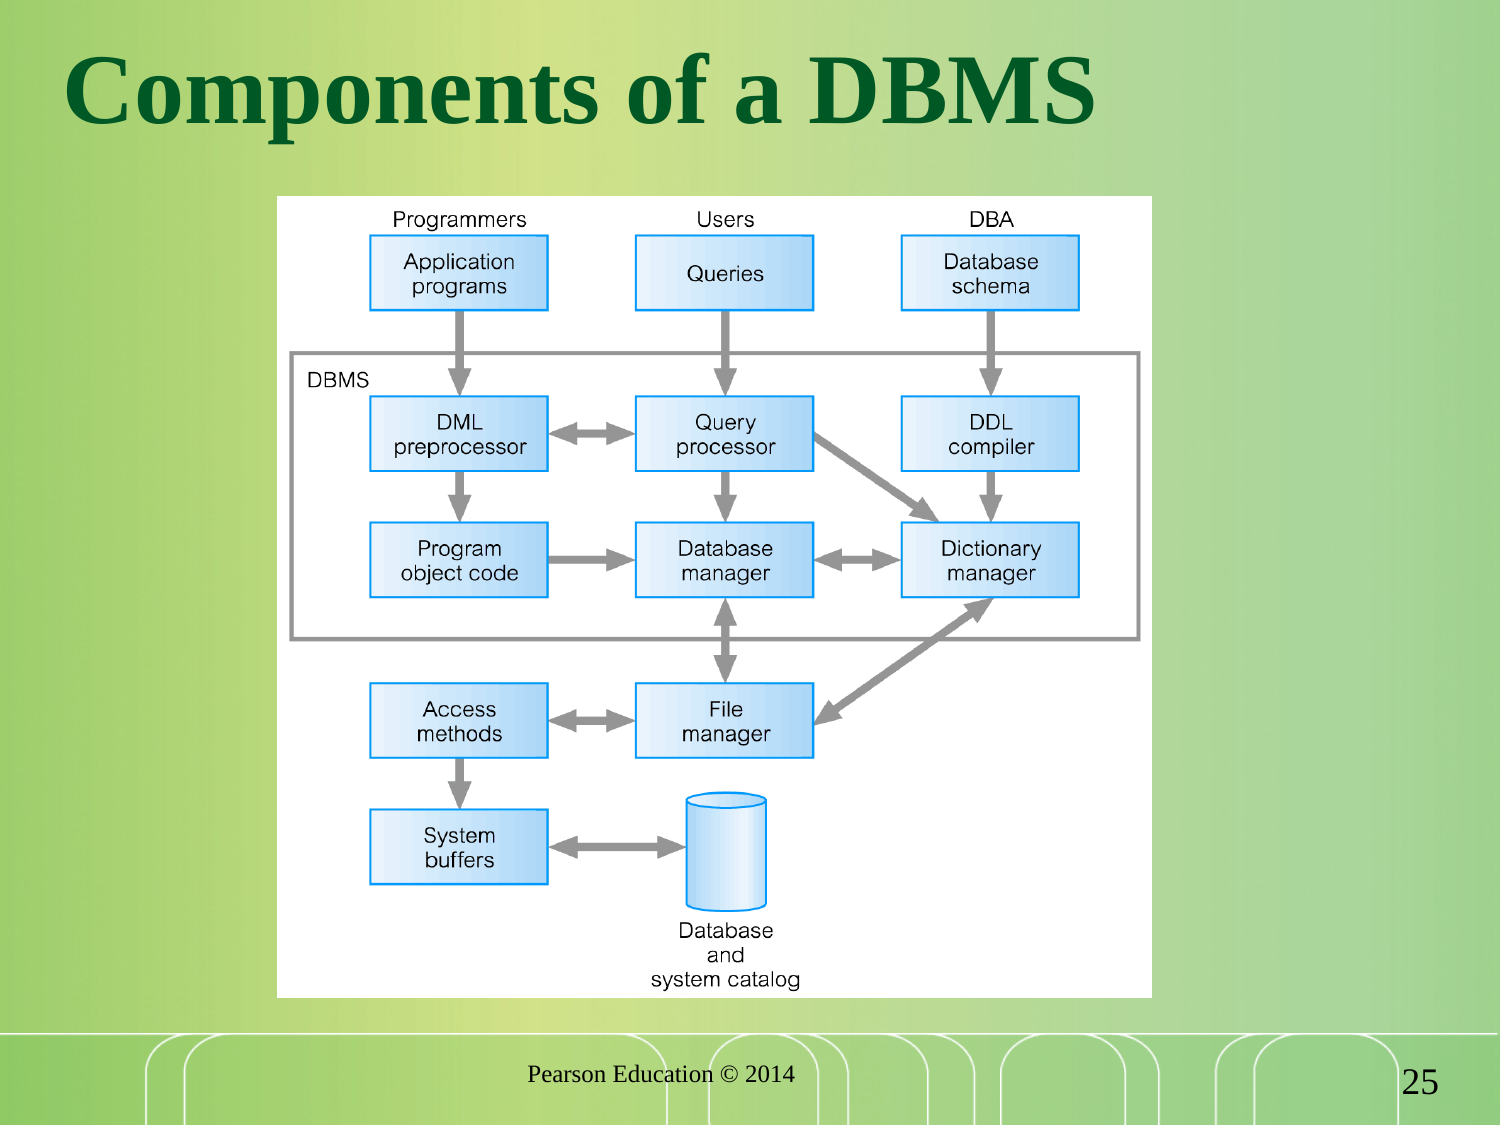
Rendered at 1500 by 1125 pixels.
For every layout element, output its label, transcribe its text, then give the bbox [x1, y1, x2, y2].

title Components of a DBMS [62, 37, 1438, 226]
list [277, 196, 1152, 998]
text_box ‹#› [1386, 1049, 1500, 1110]
text_box Pearson Education © 2014 [512, 1050, 1038, 1095]
picture [0, 0, 1500, 1125]
